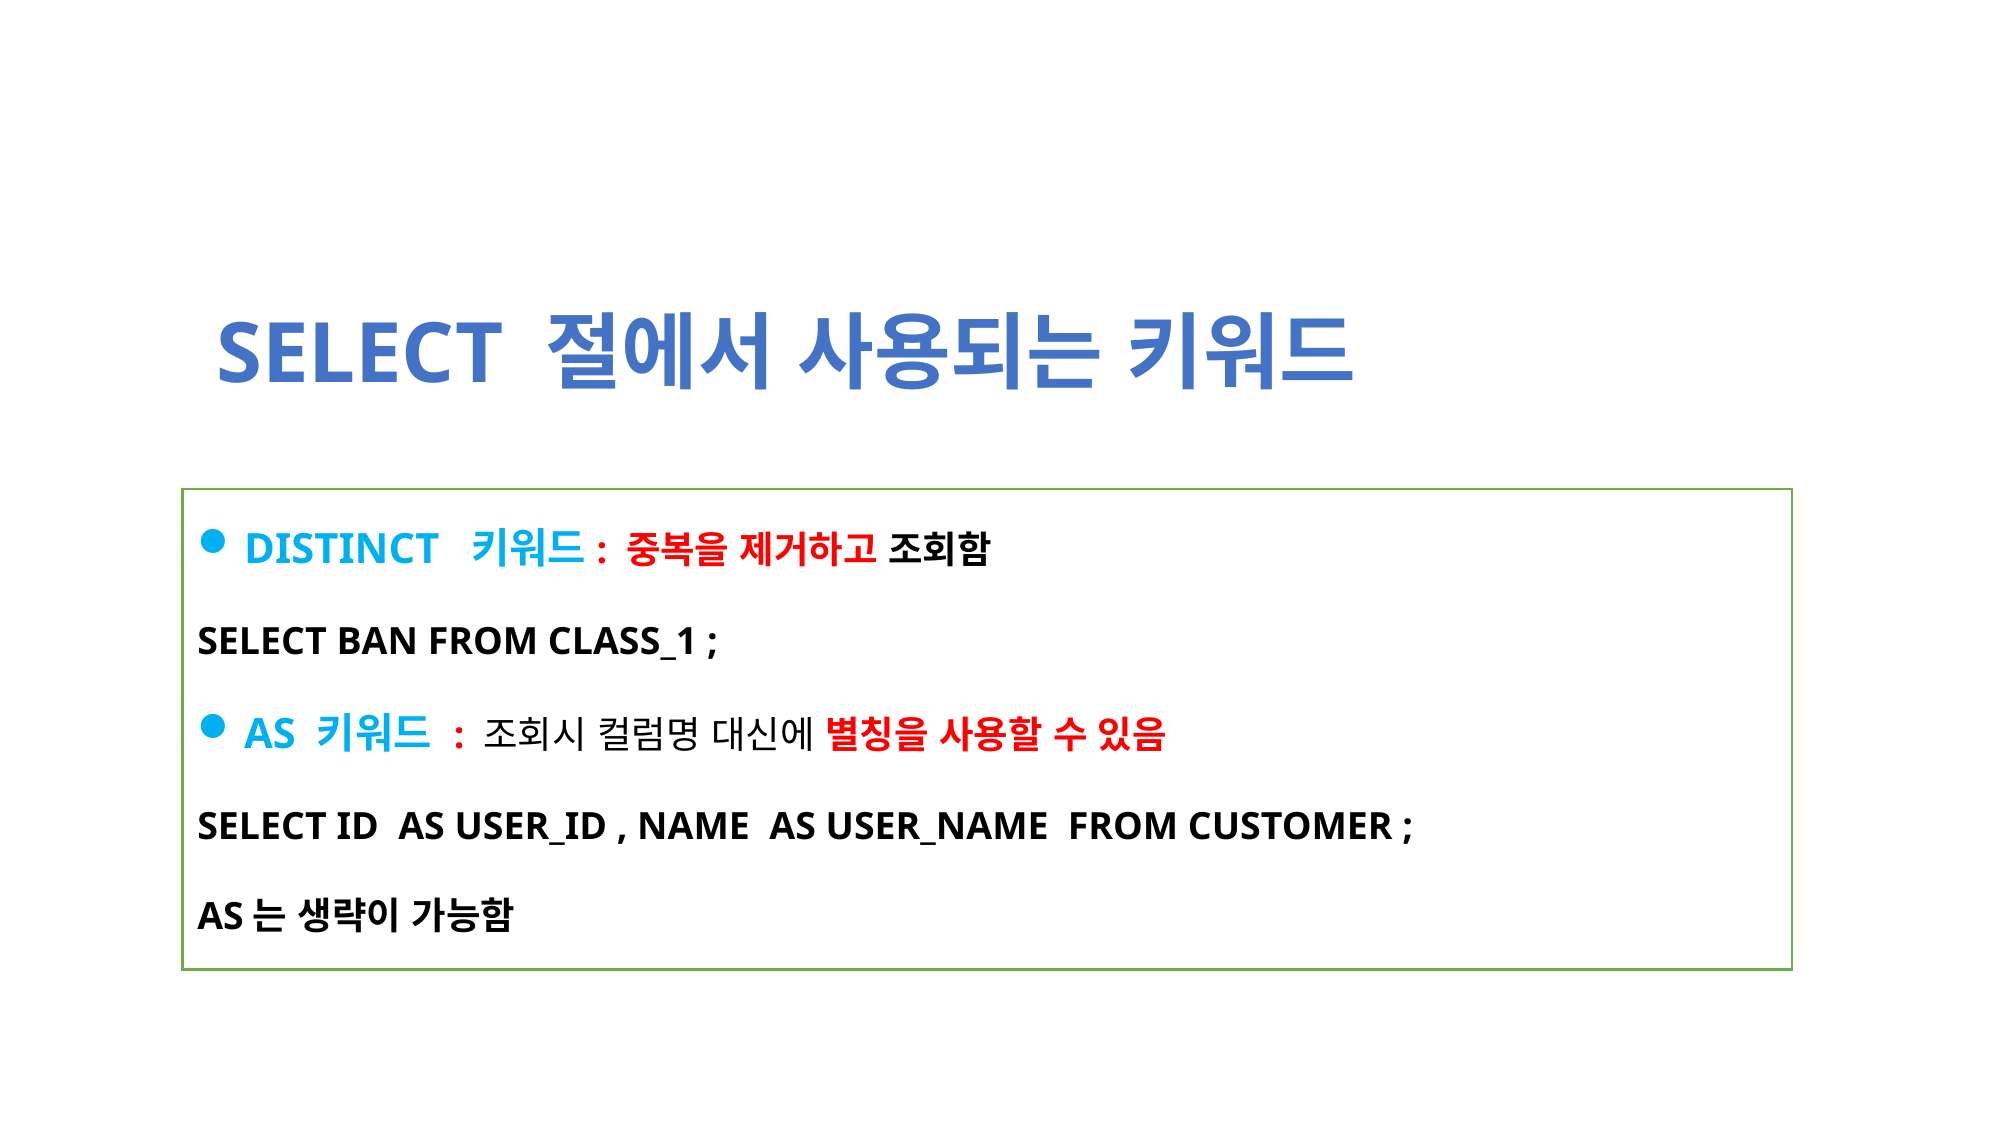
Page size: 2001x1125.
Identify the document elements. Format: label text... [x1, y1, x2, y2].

text_box DISTINCT 키워드: 중복을 제거하고 조회함 SELECT BAN FROM CLASS_1 ; AS 키워드 : 조회시 컬럼명 대신에 별칭을 사용할 수 있음 SELECT ID AS USER_ID , NAME AS USER_NAME FROM CUSTOMER ; AS는 생략이 가능함 [181, 488, 1793, 971]
text_box SELECT 절에서 사용되는 키워드 [201, 291, 1372, 407]
